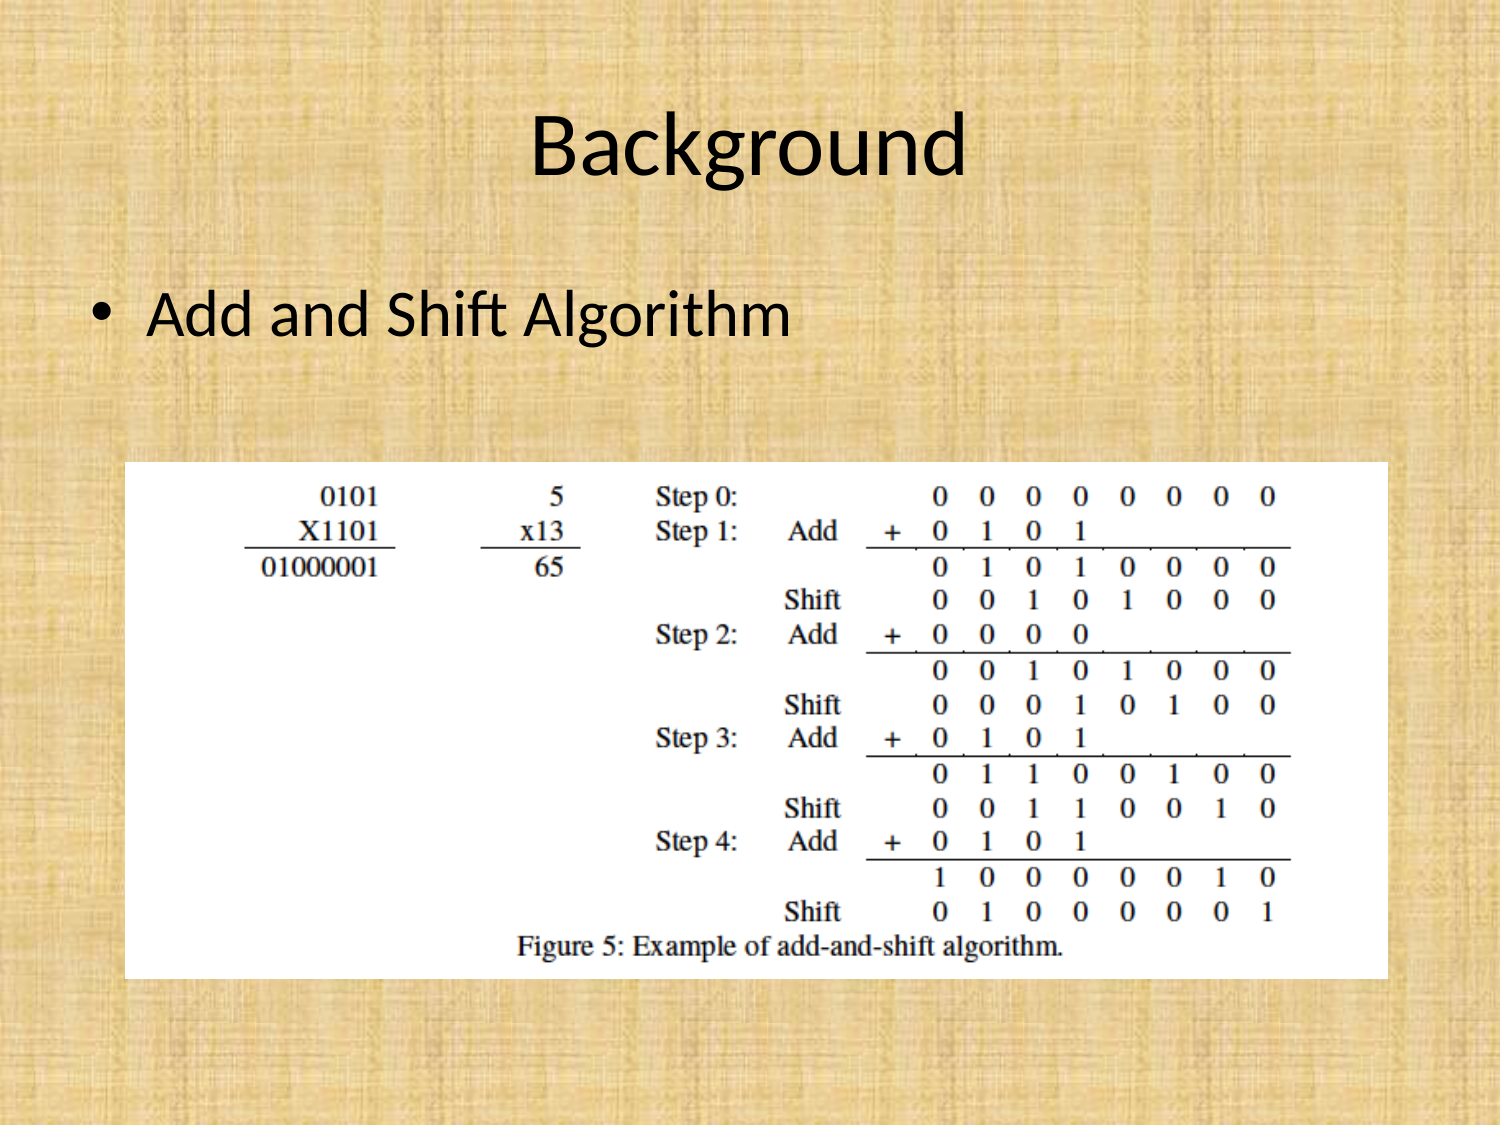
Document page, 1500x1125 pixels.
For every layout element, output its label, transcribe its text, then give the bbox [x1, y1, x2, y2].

list Add and Shift Algorithm [75, 262, 1425, 1005]
title Background [75, 45, 1425, 233]
picture [0, 0, 1500, 1125]
